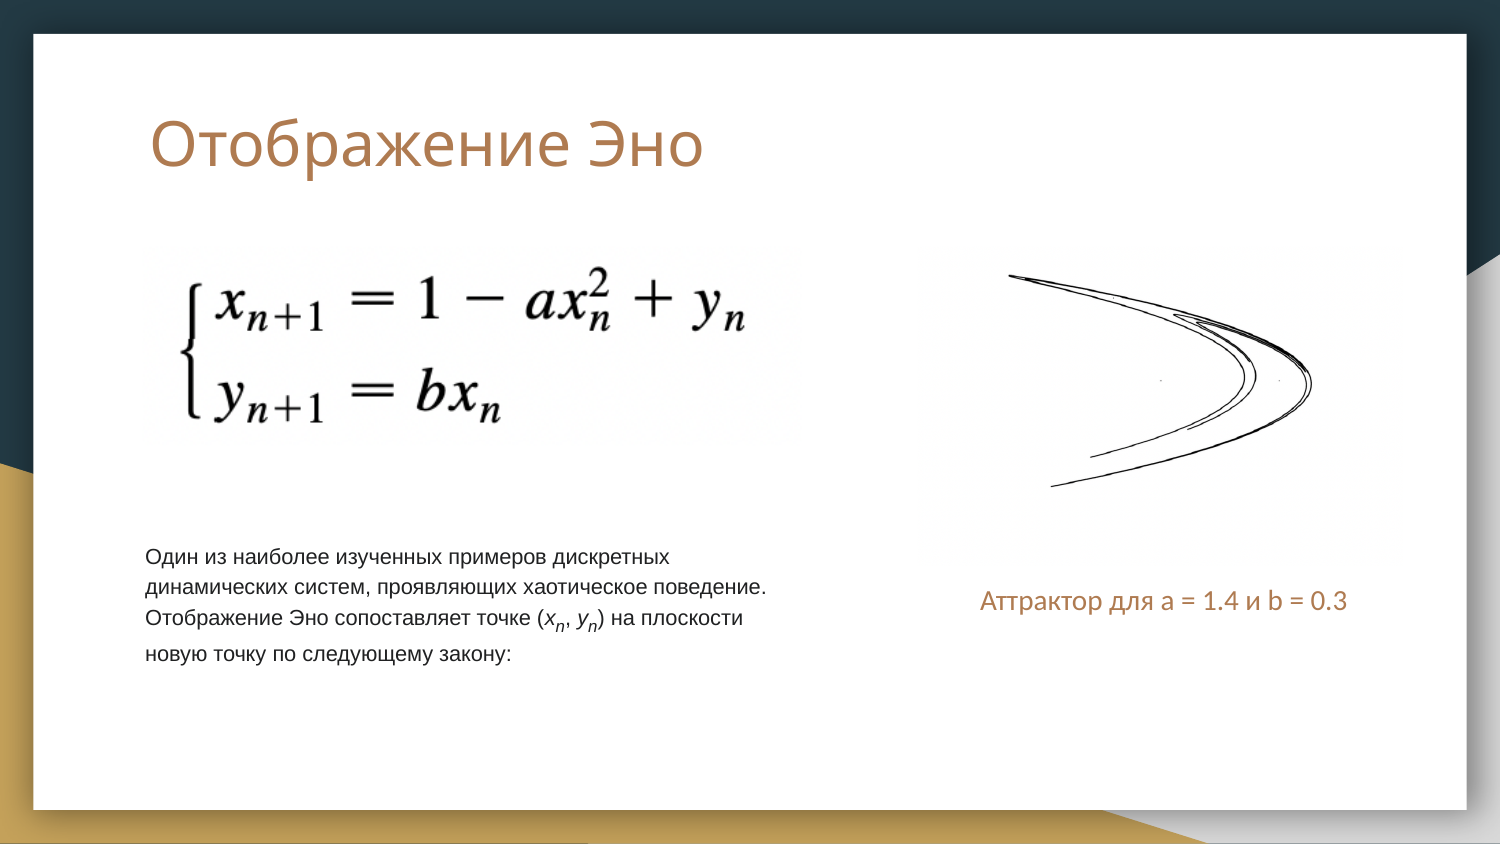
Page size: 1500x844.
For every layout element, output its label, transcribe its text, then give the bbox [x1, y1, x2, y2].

picture [916, 245, 1403, 567]
picture [142, 245, 802, 446]
list Один из наиболее изученных примеров дискретных динамических систем, проявляющих хаотическое поведение. Отображение Эно сопоставляет точке (xn, yn) на плоскости новую точку по следующему закону: [130, 523, 823, 705]
text_box Аттрактор для a = 1.4 и b = 0.3 [965, 565, 1482, 631]
title Отображение Эно [134, 89, 1366, 247]
